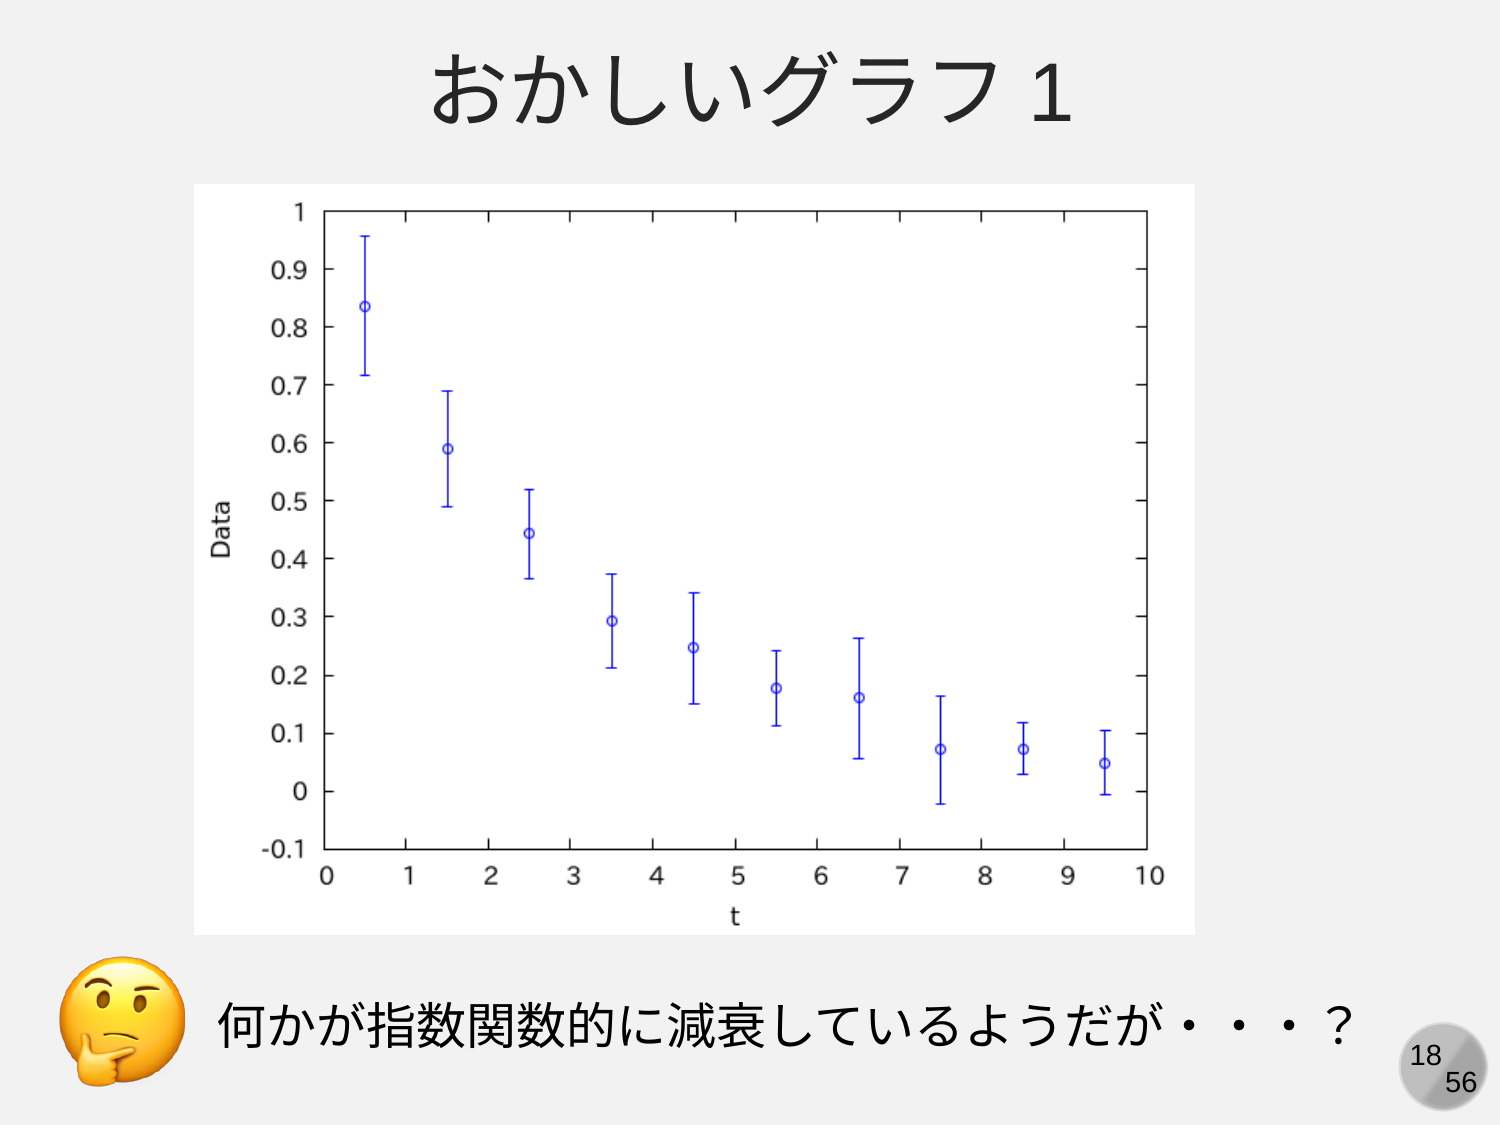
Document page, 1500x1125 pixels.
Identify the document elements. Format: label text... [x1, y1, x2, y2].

picture [194, 184, 1195, 935]
text_box 何かが指数関数的に減衰しているようだが・・・？ [201, 987, 1380, 1063]
picture [52, 952, 191, 1090]
list おかしいグラフ1 [0, 31, 1500, 155]
